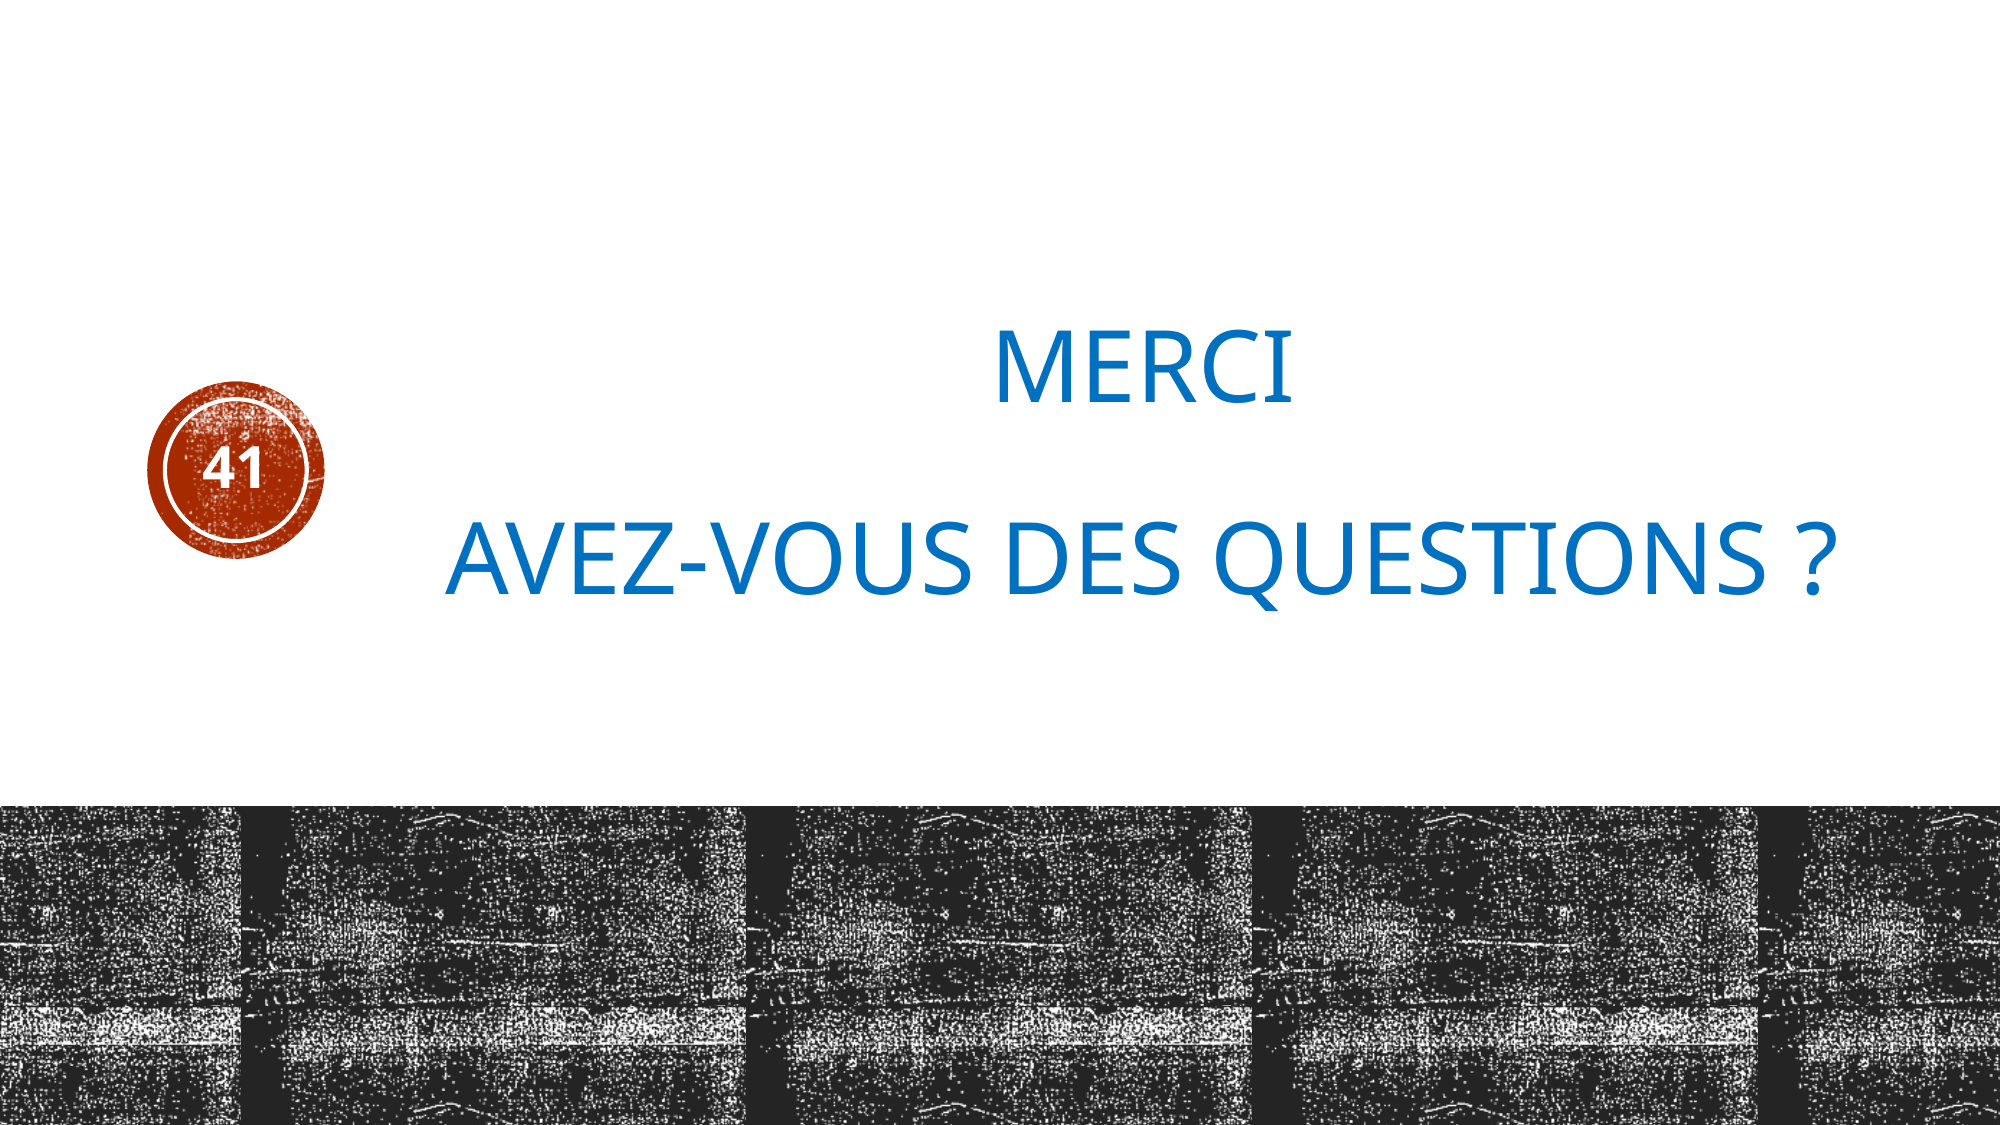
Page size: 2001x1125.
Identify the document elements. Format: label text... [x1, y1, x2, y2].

title MERCI Avez-vous des questions ? [381, 318, 1905, 717]
slide_number 41 [138, 411, 334, 530]
